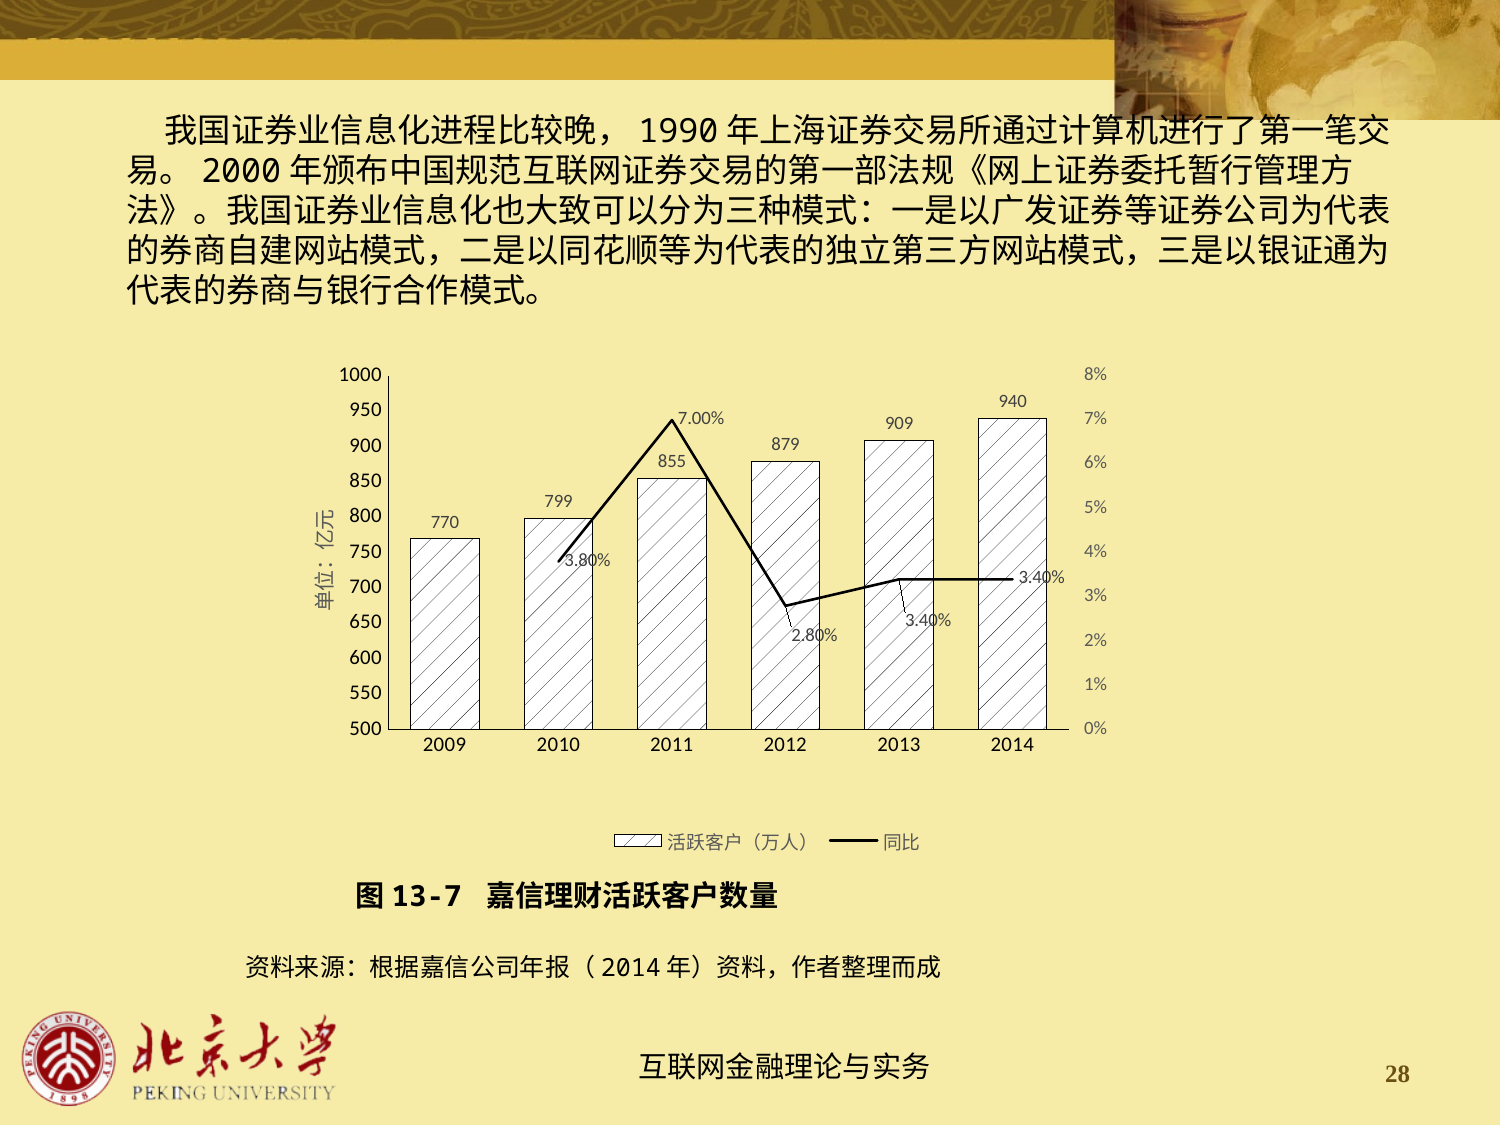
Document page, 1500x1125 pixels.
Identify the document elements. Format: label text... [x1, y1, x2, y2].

text_box 图13-7 嘉信理财活跃客户数量 资料来源：根据嘉信公司年报（2014年）资料，作者整理而成 [171, 869, 1140, 990]
picture [0, 0, 1500, 120]
text_box 我国证券业信息化进程比较晚，1990年上海证券交易所通过计算机进行了第一笔交易。2000年颁布中国规范互联网证券交易的第一部法规《网上证券委托暂行管理方法》。我国证券业信息化也大致可以分为三种模式：一是以广发证券等证券公司为代表的券商自建网站模式，二是以同花顺等为代表的独立第三方网站模式，三是以银证通为代表的券商与银行合作模式。 [112, 101, 1424, 317]
picture [19, 984, 339, 1109]
slide_number 28 [1074, 1042, 1425, 1103]
chart [302, 349, 1234, 861]
